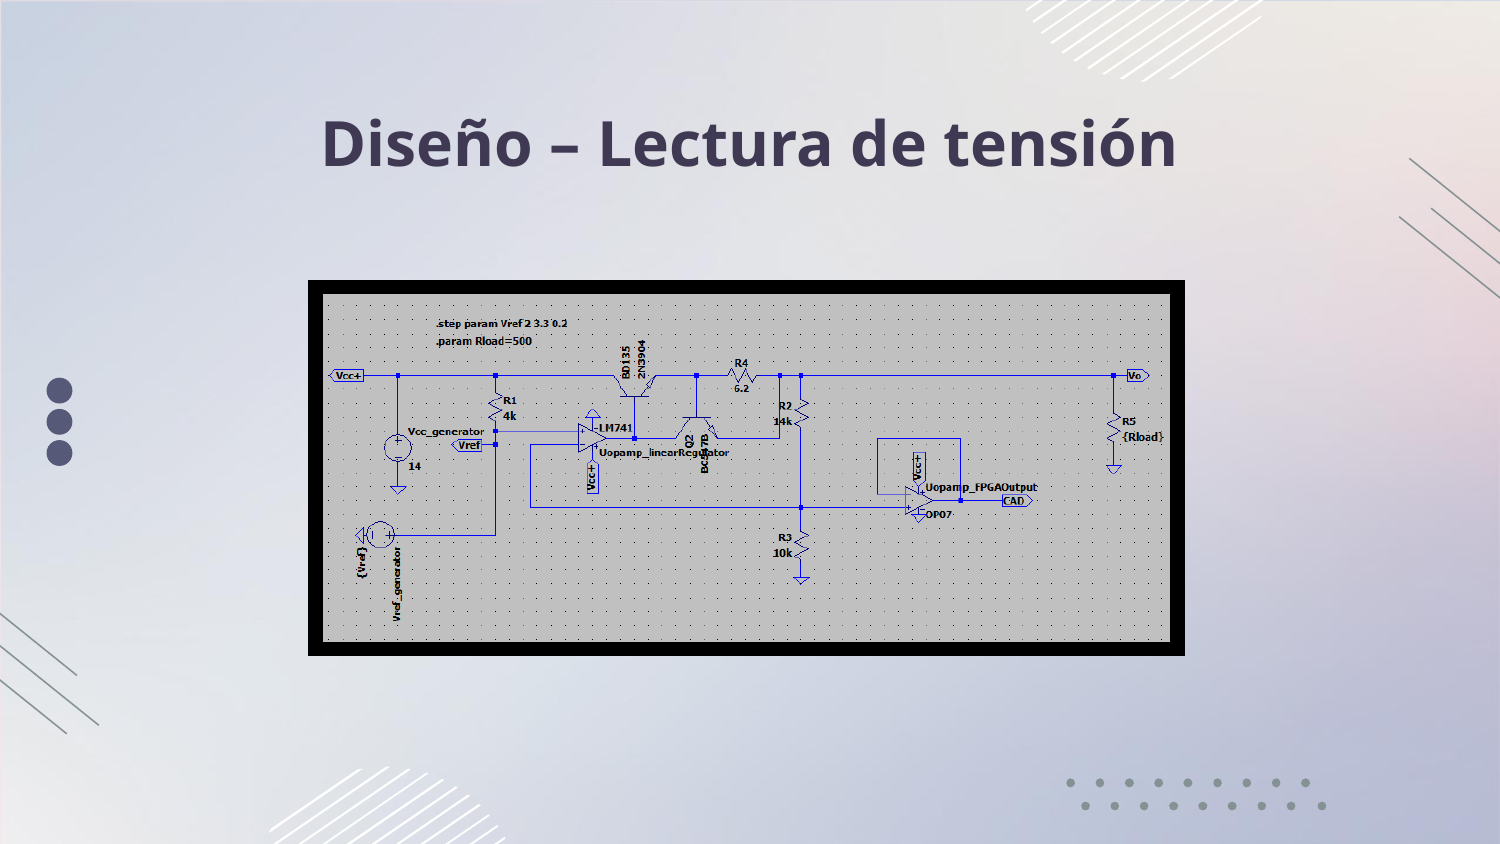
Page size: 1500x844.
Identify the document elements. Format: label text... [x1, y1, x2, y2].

picture [2, 2, 1499, 844]
title Diseño – Lectura de tensión [118, 88, 1382, 167]
